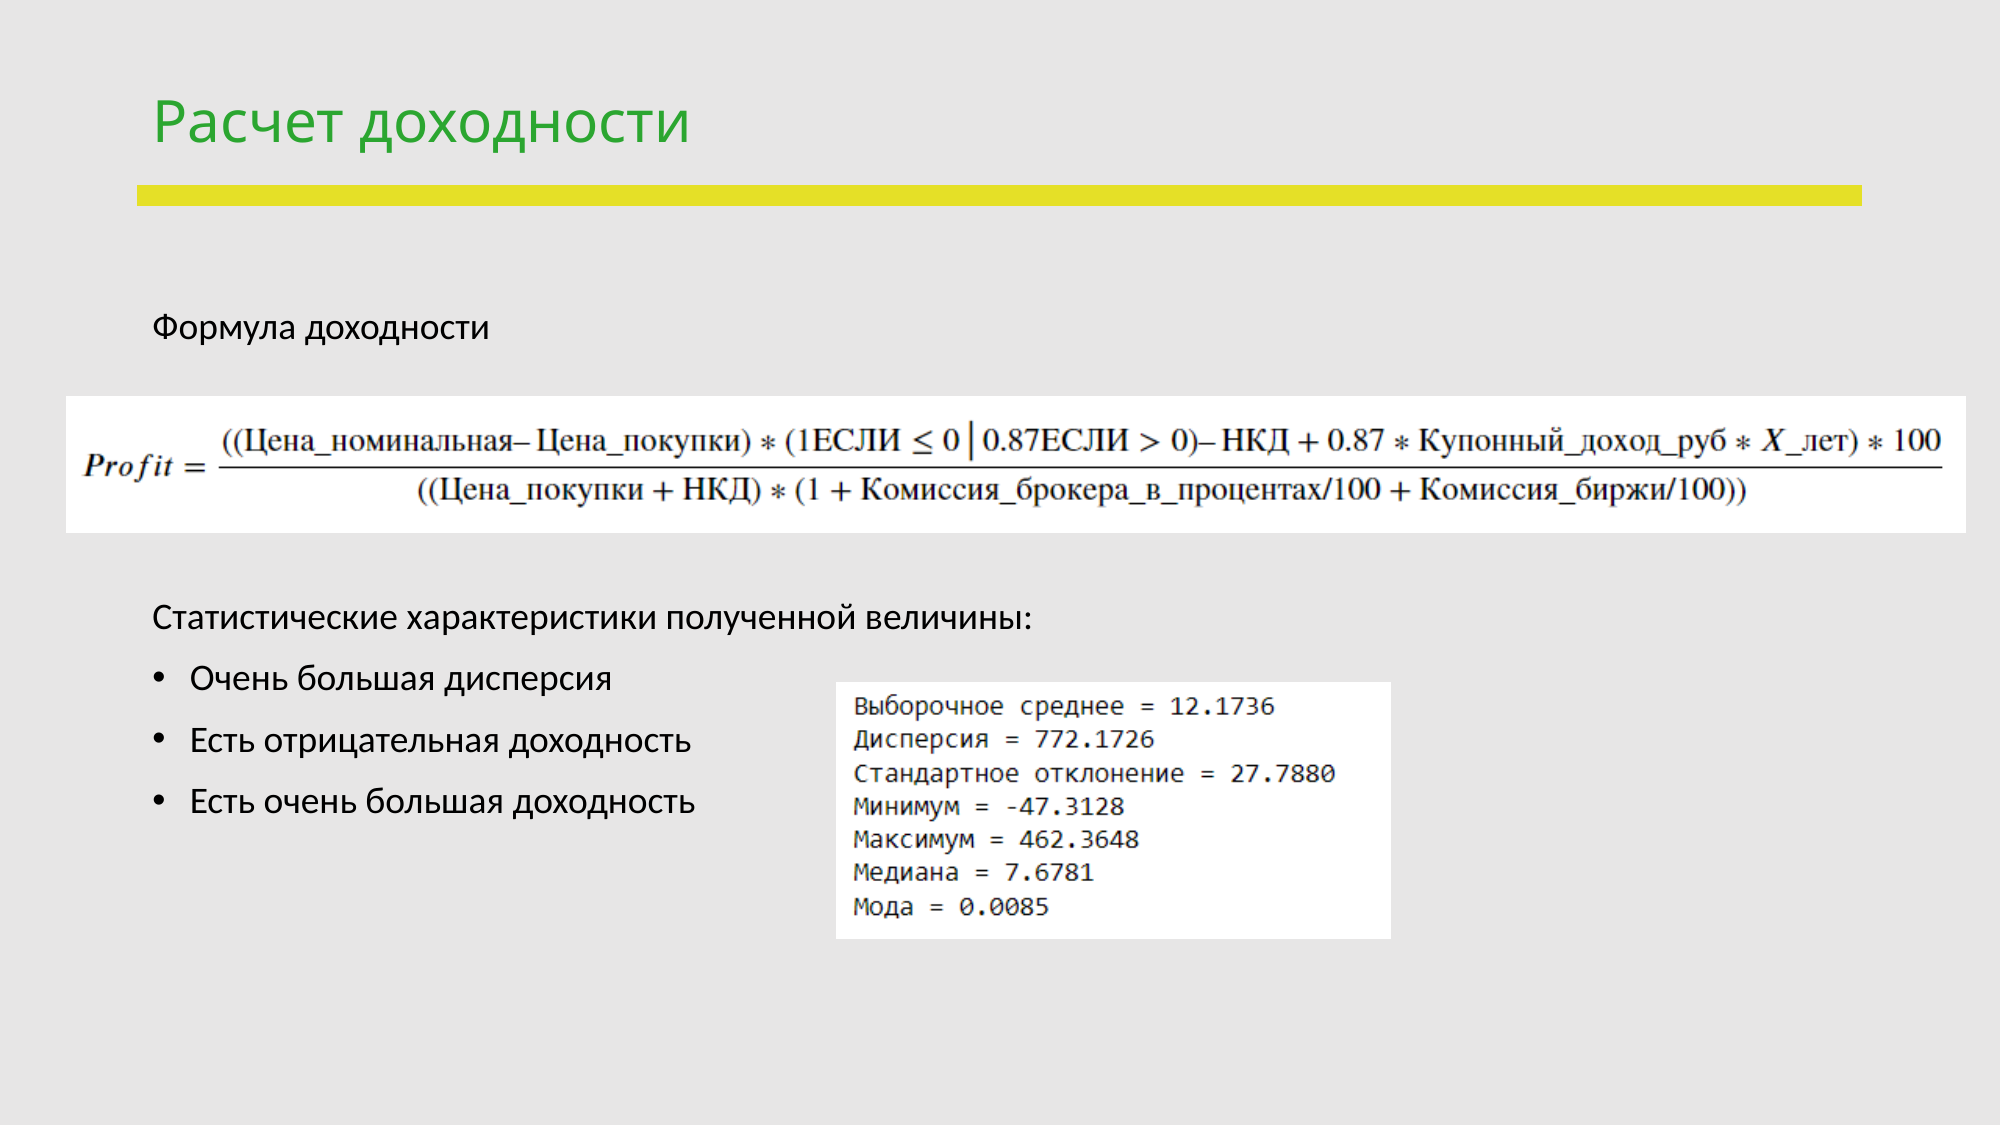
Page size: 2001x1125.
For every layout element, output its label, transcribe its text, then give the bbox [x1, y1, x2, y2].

picture [65, 396, 1966, 533]
picture [836, 682, 1391, 939]
title Расчет доходности [137, 59, 1863, 184]
list Формула доходности Статистические характеристики полученной величины: Очень большая дисперсия Есть отрицательная доходность Есть очень большая доходность [137, 299, 1863, 396]
list Формула доходности Статистические характеристики полученной величины: Очень большая дисперсия Есть отрицательная доходность Есть очень большая доходность [137, 533, 1863, 1014]
